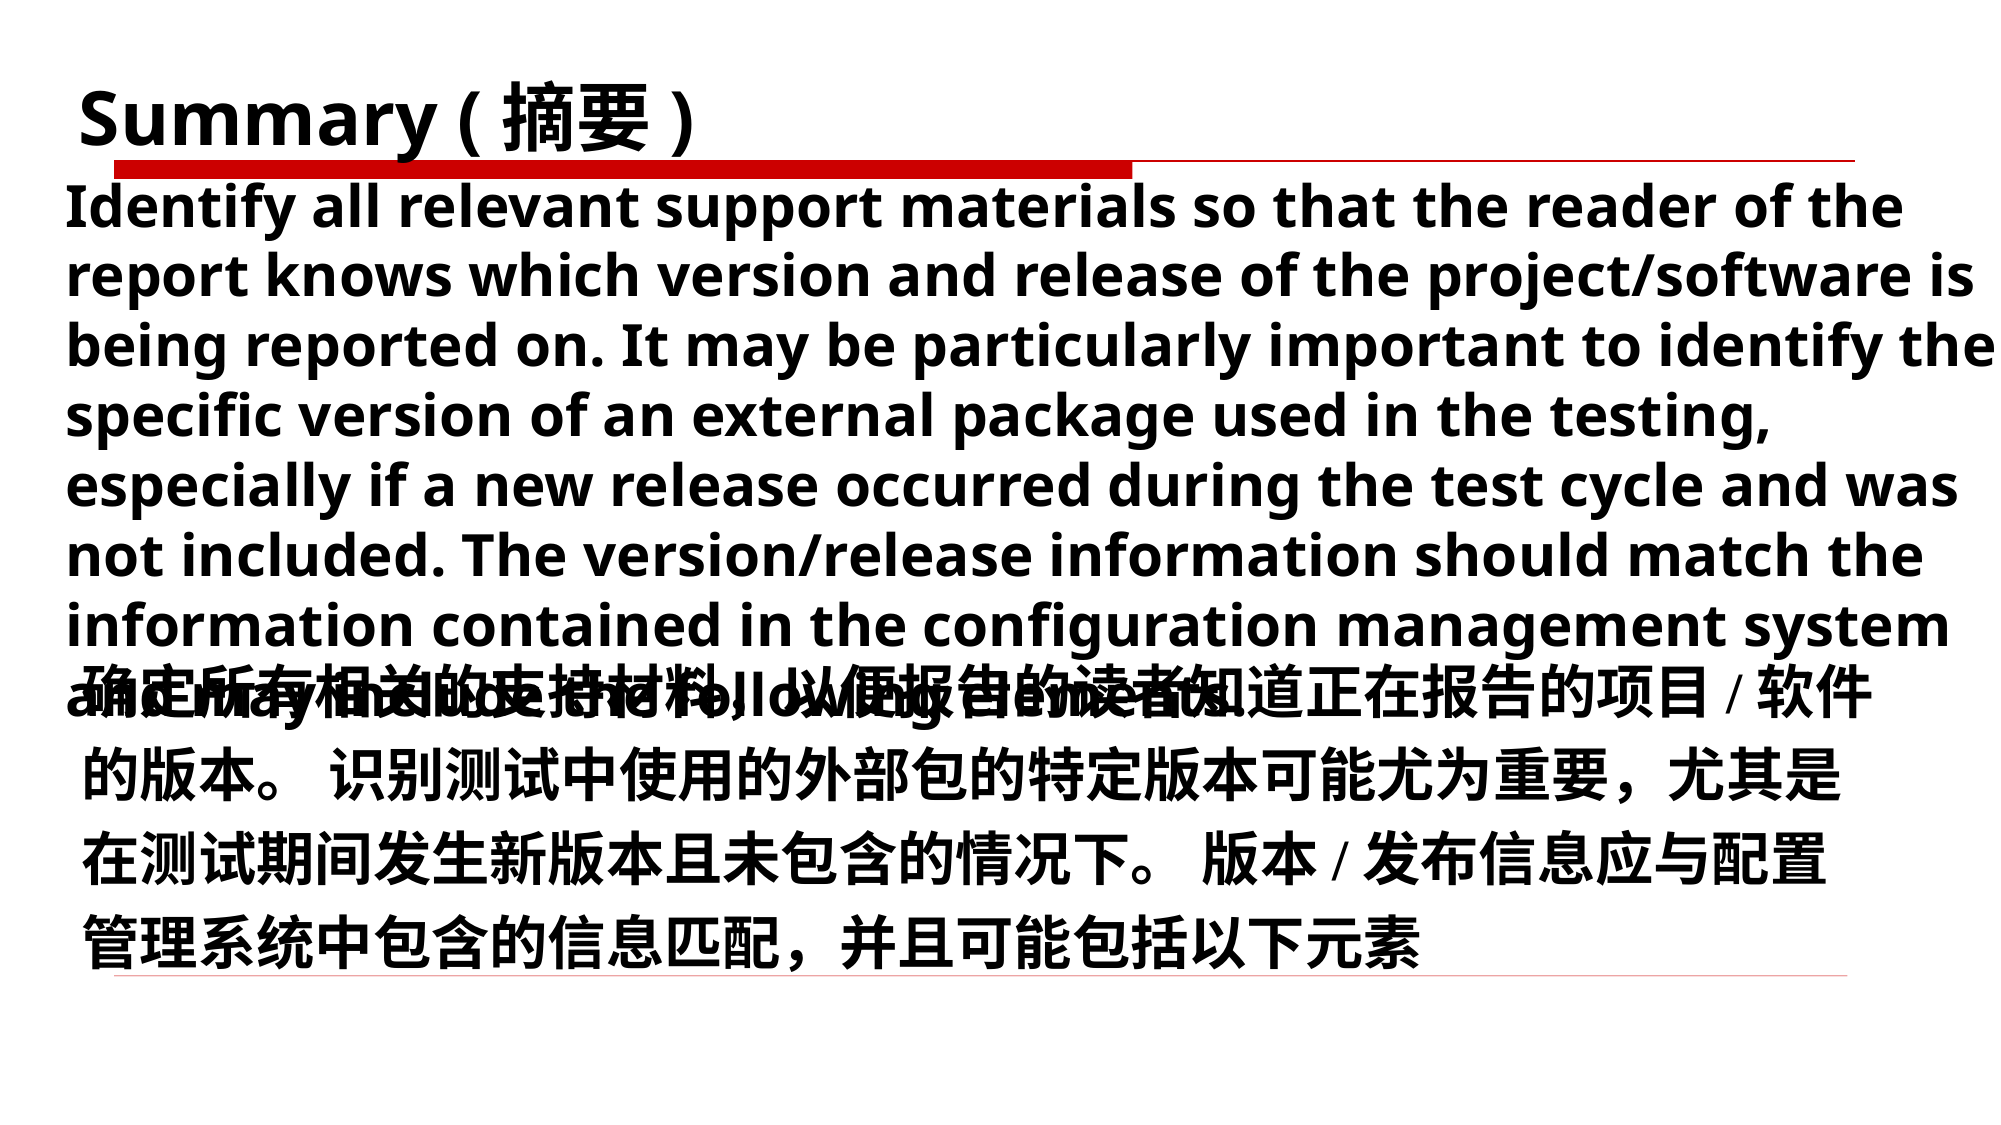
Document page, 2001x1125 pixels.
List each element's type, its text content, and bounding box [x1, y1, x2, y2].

list Identify all relevant support materials so that the reader of the report knows which version and release of the project/software is being reported on. It may be particularly important to identify the specific version of an external package used in the testing, especially if a new release occurred during the test cycle and was not included. The version/release information should match the information contained in the configuration management system and may include the following elements. [50, 161, 2000, 971]
text_box 确定所有相关的支持材料，以便报告的读者知道正在报告的项目/软件的版本。 识别测试中使用的外部包的特定版本可能尤为重要，尤其是在测试期间发生新版本且未包含的情况下。 版本/发布信息应与配置管理系统中包含的信息匹配，并且可能包括以下元素 [66, 633, 1897, 1012]
title Summary (摘要) [63, 21, 1789, 161]
